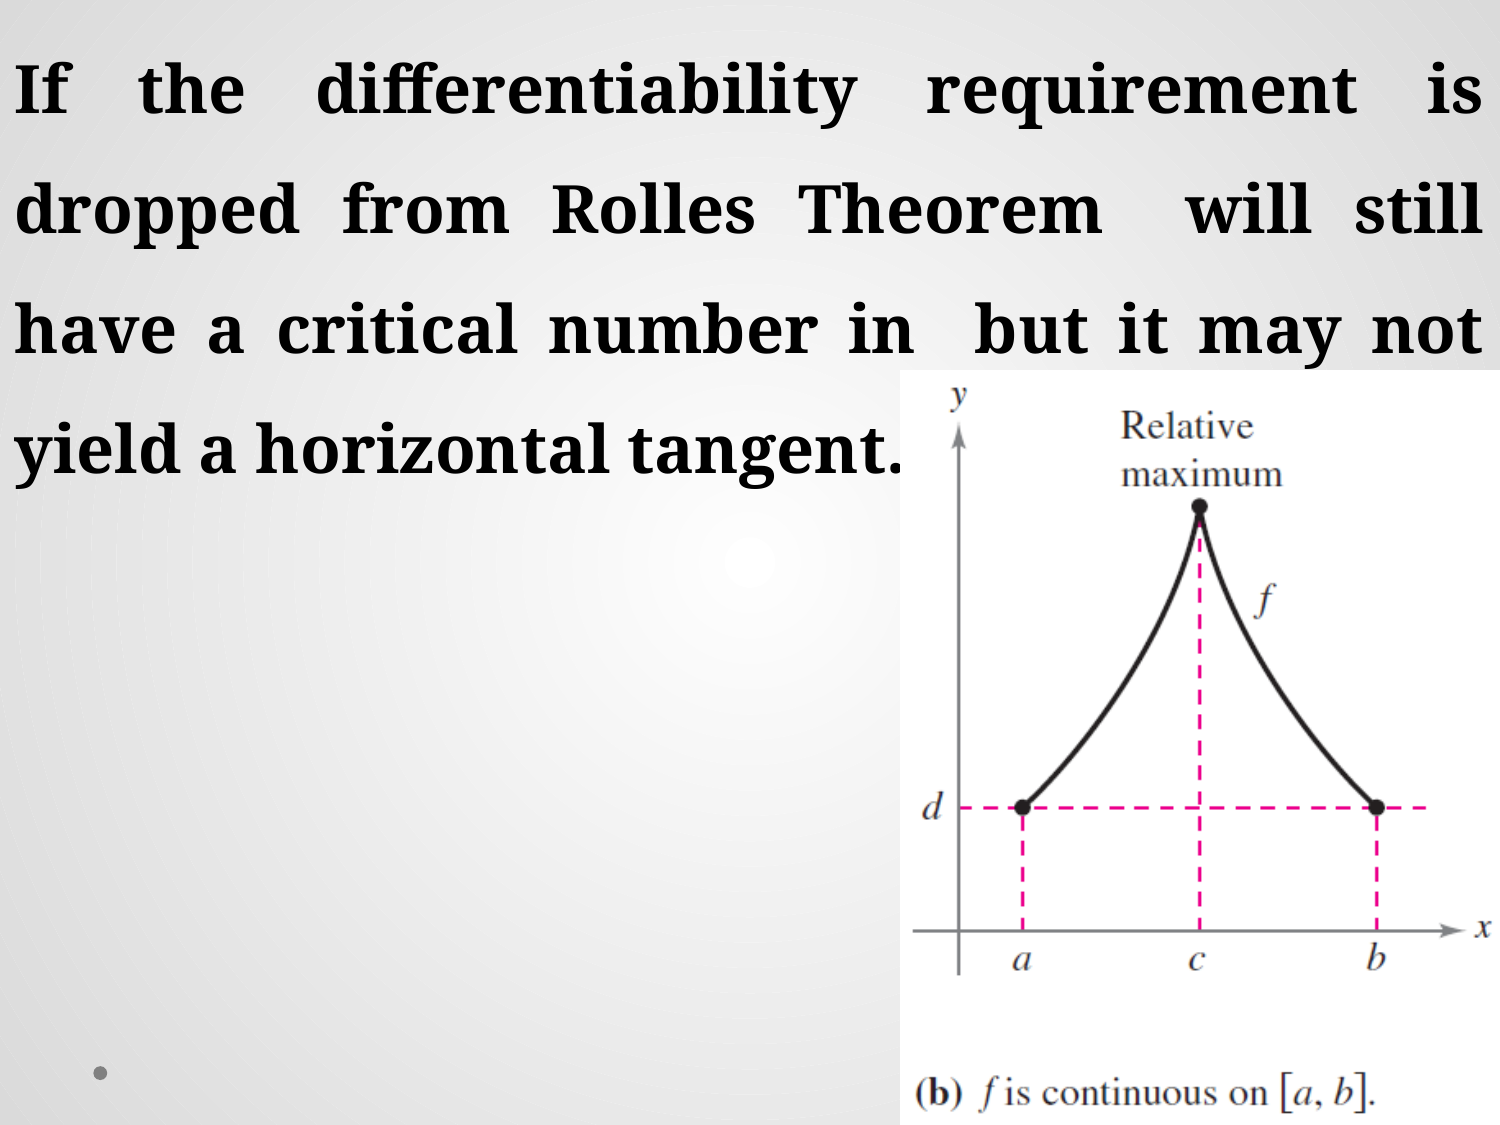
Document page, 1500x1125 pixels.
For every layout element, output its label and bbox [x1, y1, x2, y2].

picture [899, 370, 1500, 1125]
